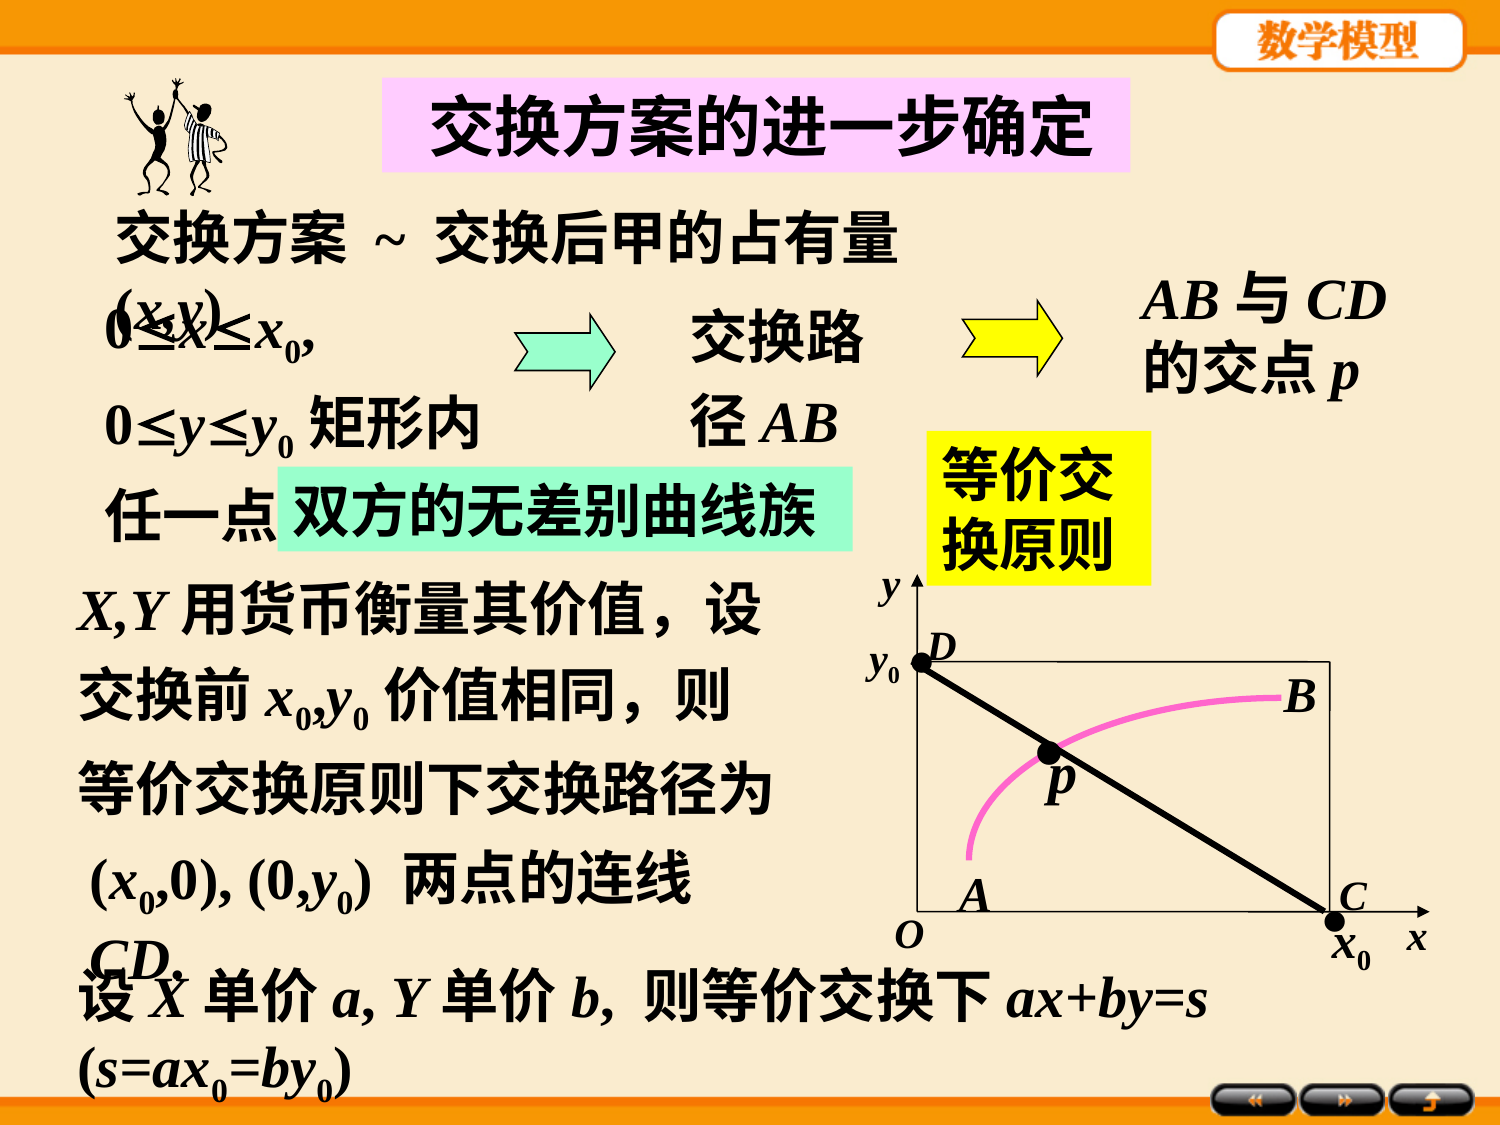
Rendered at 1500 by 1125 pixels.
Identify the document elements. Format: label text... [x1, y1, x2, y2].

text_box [1009, 554, 1109, 814]
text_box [123, 77, 228, 197]
text_box (x0,0), (0,y0) 两点的连线CD. [75, 834, 800, 952]
text_box 交换路径AB [674, 278, 888, 462]
text_box X,Y用货币衡量其价值，设交换前x0,y0价值相同，则等价交换原则下交换路径为 [62, 550, 800, 829]
text_box 0xx0, 0yy0矩形内任一点 [89, 267, 502, 550]
text_box 交换方案 ~ 交换后甲的占有量 (x,y) [99, 193, 1050, 349]
text_box 设X单价a, Y单价b, 则等价交换下ax+by=s (s=ax0=by0) [62, 952, 1450, 1117]
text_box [277, 314, 853, 553]
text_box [854, 538, 1493, 977]
picture [0, 0, 1500, 1125]
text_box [926, 300, 1152, 537]
text_box 交换方案的进一步确定 [382, 77, 1131, 173]
text_box AB与CD的交点p [1128, 253, 1404, 409]
